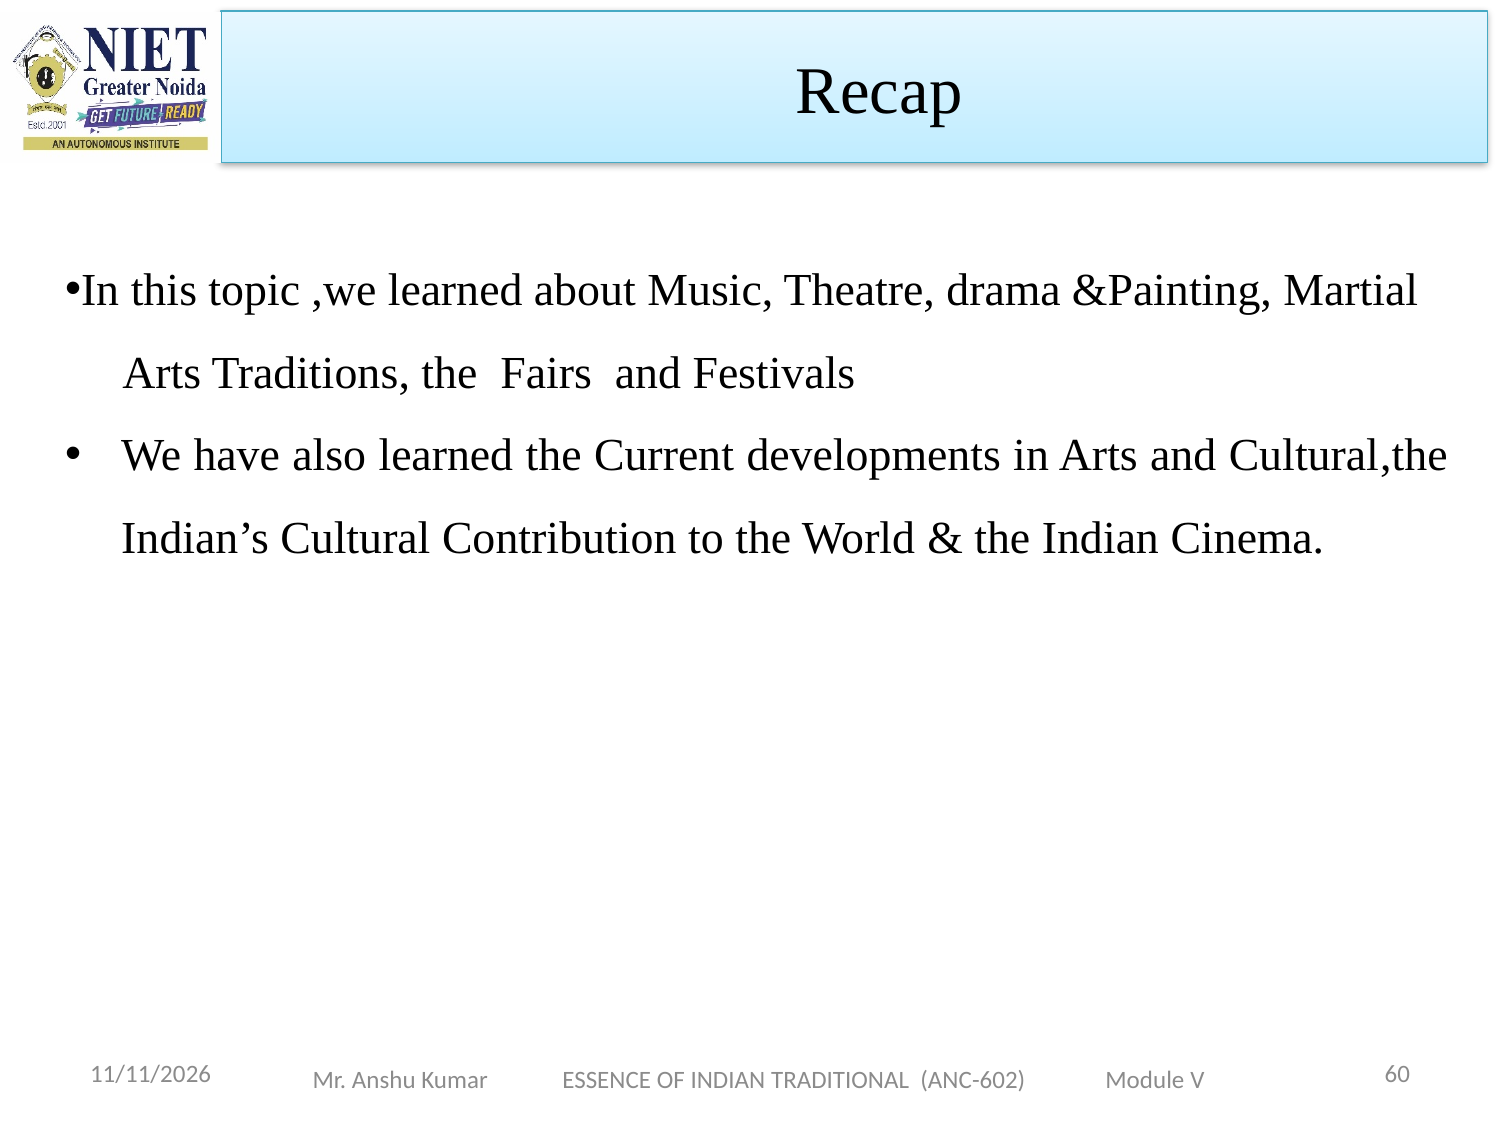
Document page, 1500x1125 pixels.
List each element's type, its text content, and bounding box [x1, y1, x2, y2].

list In this topic ,we learned about Music, Theatre, drama &Painting, Martial Arts Traditions, the Fairs and Festivals We have also learned the Current developments in Arts and Cultural,the Indian’s Cultural Contribution to the World & the Indian Cinema. [50, 224, 1475, 1043]
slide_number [75, 1042, 237, 1103]
footer Mr. Anshu Kumar ESSENCE OF INDIAN TRADITIONAL (ANC-602) Module V [237, 1042, 1288, 1115]
text_box Recap [220, 10, 1488, 163]
picture [0, 11, 222, 163]
slide_number 60 [1287, 1042, 1425, 1103]
